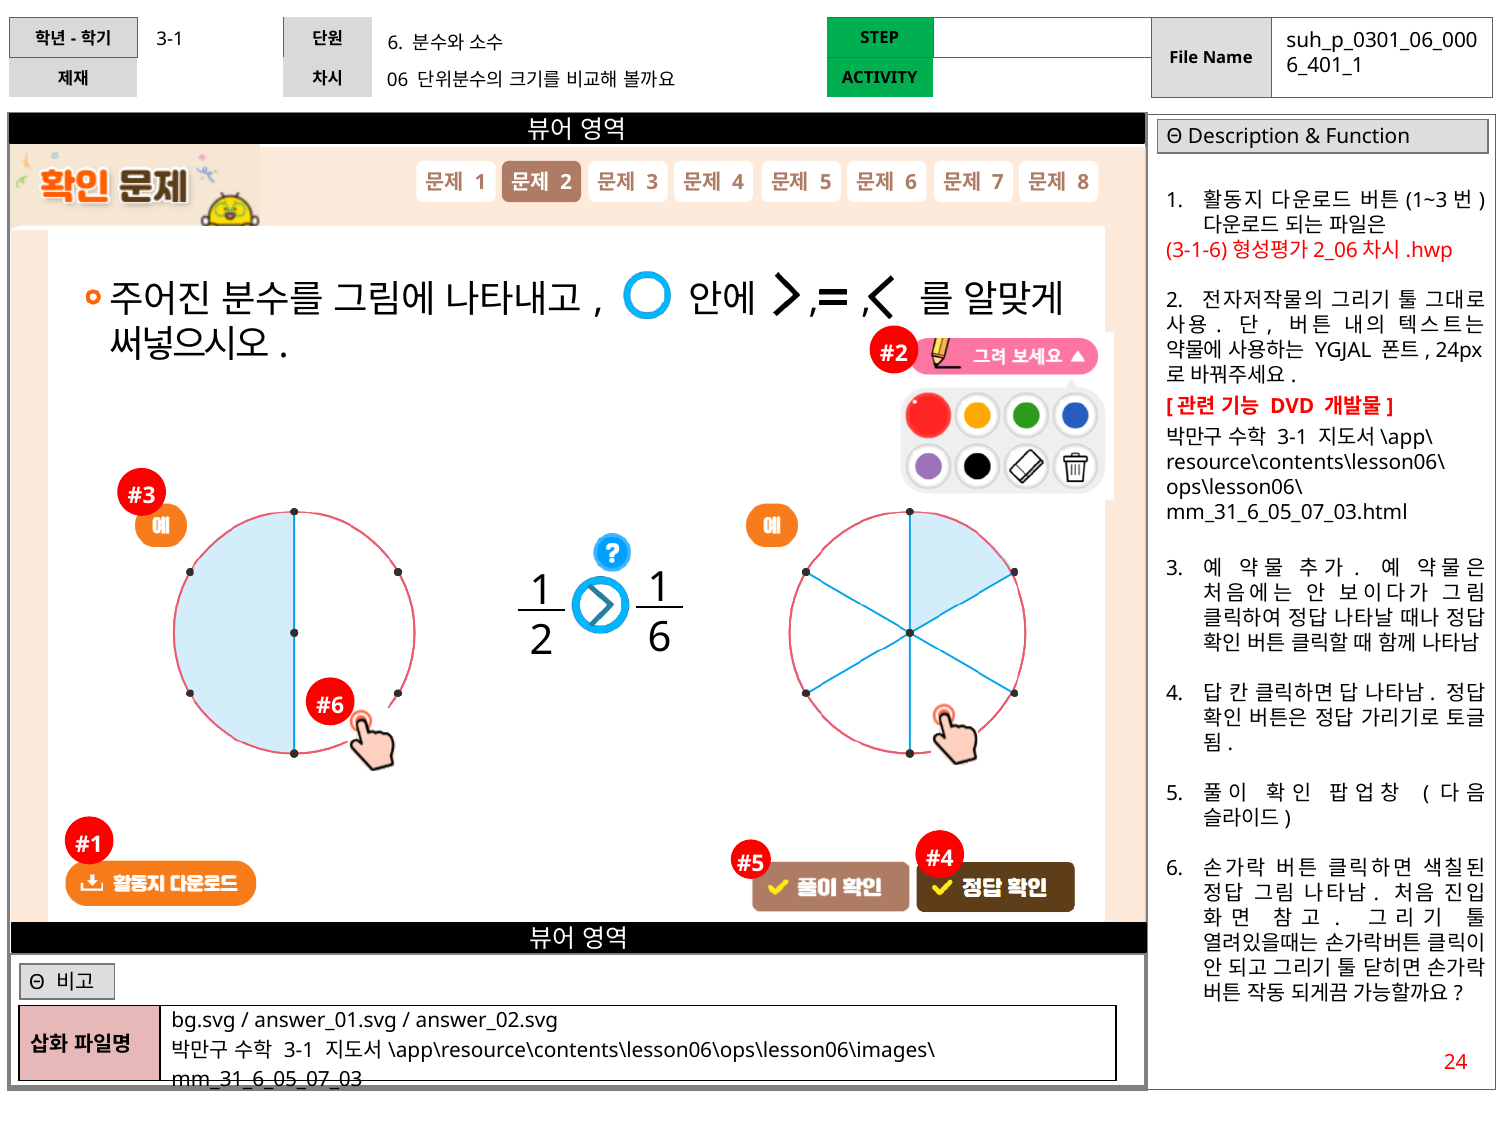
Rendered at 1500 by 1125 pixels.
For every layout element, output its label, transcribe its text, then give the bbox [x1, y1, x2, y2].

text_box 활동지 다운로드 버튼(1~3번) 다운로드 되는 파일은 (3-1-6)형성평가2_06차시.hwp 2. 전자저작물의 그리기 툴 그대로 사용. 단, 버튼 내의 텍스트는 약물에 사용하는 YGJAL 폰트, 24px로 바꿔주세요. [관련 기능 DVD 개발물] 박만구 수학 3-1 지도서\app\resource\contents\lesson06\ops\lesson06\mm_31_6_05_07_03.html 예 약물 추가. 예 약물은 처음에는 안 보이다가 그림 클릭하여 정답 나타날 때나 정답 확인 버튼 클릭할 때 함께 나타남 답 칸 클릭하면 답 나타남. 정답 확인 버튼은 정답 가리기로 토글 됨. 풀이 확인 팝업창 (다음 슬라이드) 손가락 버튼 클릭하면 색칠된 정답 그림 나타남. 처음 진입 화면 참고. 그리기 툴 열려있을때는 손가락버튼 클릭이 안 되고 그리기 툴 닫히면 손가락 버튼 작동 되게끔 가능할까요? [1151, 179, 1500, 1062]
picture [64, 858, 258, 908]
picture [773, 272, 800, 317]
text_box 06 단위분수의 크기를 비교해 볼까요 [372, 60, 821, 96]
picture [82, 285, 103, 307]
picture [819, 289, 847, 305]
text_box 3-1 [141, 18, 284, 55]
text_box 주어진 분수를 그림에 나타내고, 안에 , , 를 알맞게 써넣으시오. [94, 267, 1078, 373]
text_box 문제 6 [845, 158, 929, 205]
text_box 문제 4 [671, 158, 756, 205]
picture [114, 332, 1114, 787]
text_box 문제 8 [1017, 158, 1101, 205]
text_box suh_p_0301_06_0006_401_1 [1271, 18, 1500, 84]
text_box 문제 3 [586, 158, 670, 205]
table_header Θ Description & Function [1158, 120, 1487, 152]
text_box #1 [62, 814, 116, 857]
picture [915, 858, 1078, 913]
text_box #2 [867, 323, 913, 375]
text_box #5 [728, 837, 773, 881]
text_box 문제 2 [499, 158, 584, 205]
picture [750, 858, 910, 913]
text_box #4 [913, 828, 967, 858]
picture [867, 275, 895, 319]
text_box 6. 분수와 소수 [372, 23, 828, 48]
picture [10, 144, 260, 230]
table_header bg.svg / answer_01.svg / answer_02.svg 박만구 수학 3-1 지도서\app\resource\contents\lesson06\ops\lesson06\images\mm_31_6_05_07_03 [161, 1006, 1115, 1080]
picture [619, 269, 673, 321]
text_box 문제 5 [759, 158, 843, 205]
text_box 문제 1 [414, 158, 498, 205]
text_box 문제 7 [931, 158, 1016, 205]
table_header 삽화 파일명 [20, 1006, 159, 1080]
